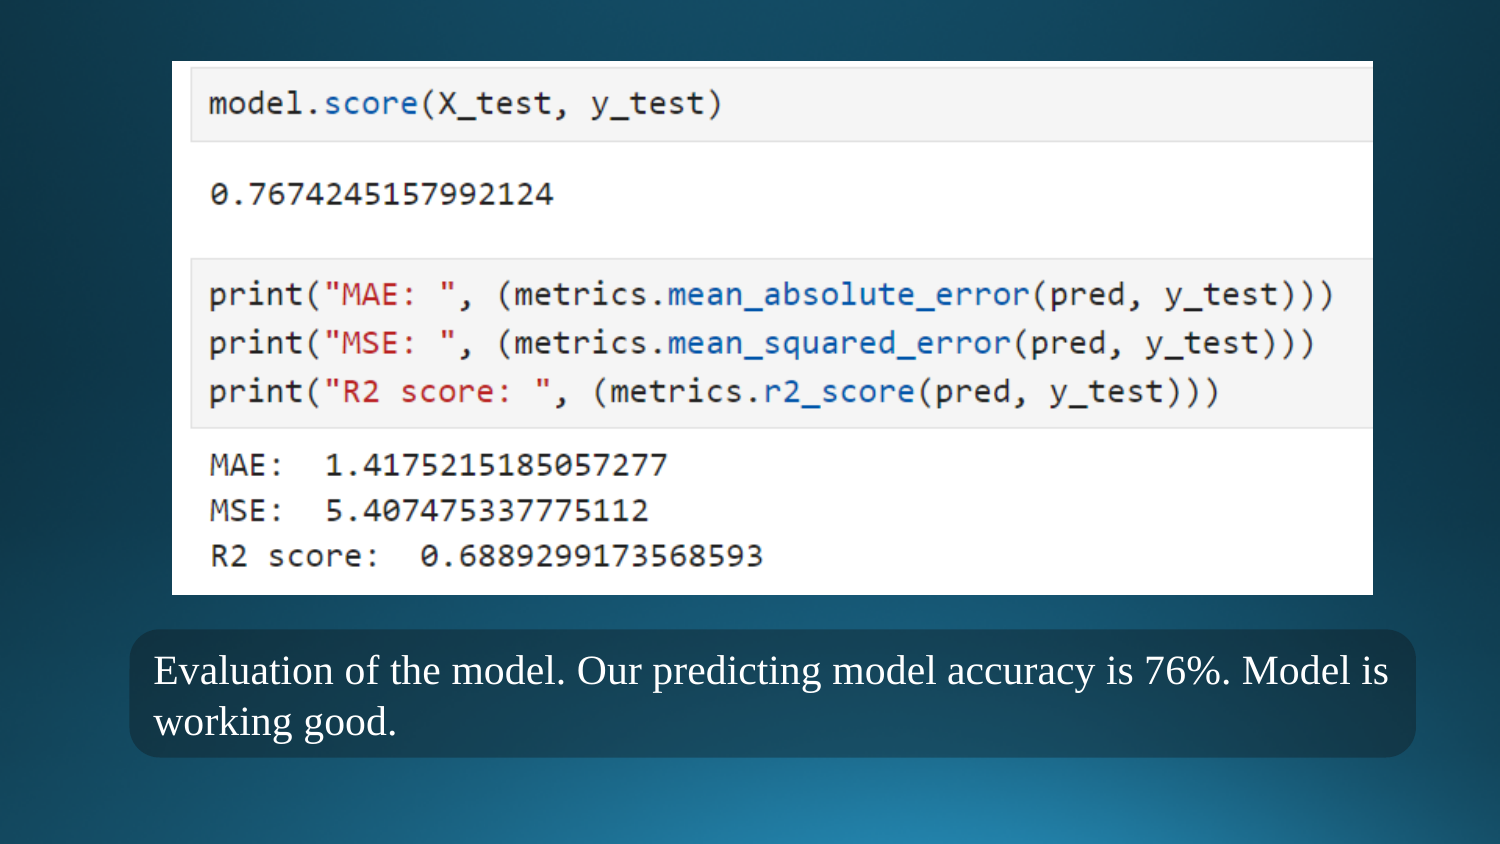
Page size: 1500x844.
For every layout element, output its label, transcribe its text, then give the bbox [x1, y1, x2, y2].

text_box Evaluation of the model. Our predicting model accuracy is 76%. Model is working good. [129, 629, 1416, 758]
picture [0, 0, 1500, 844]
